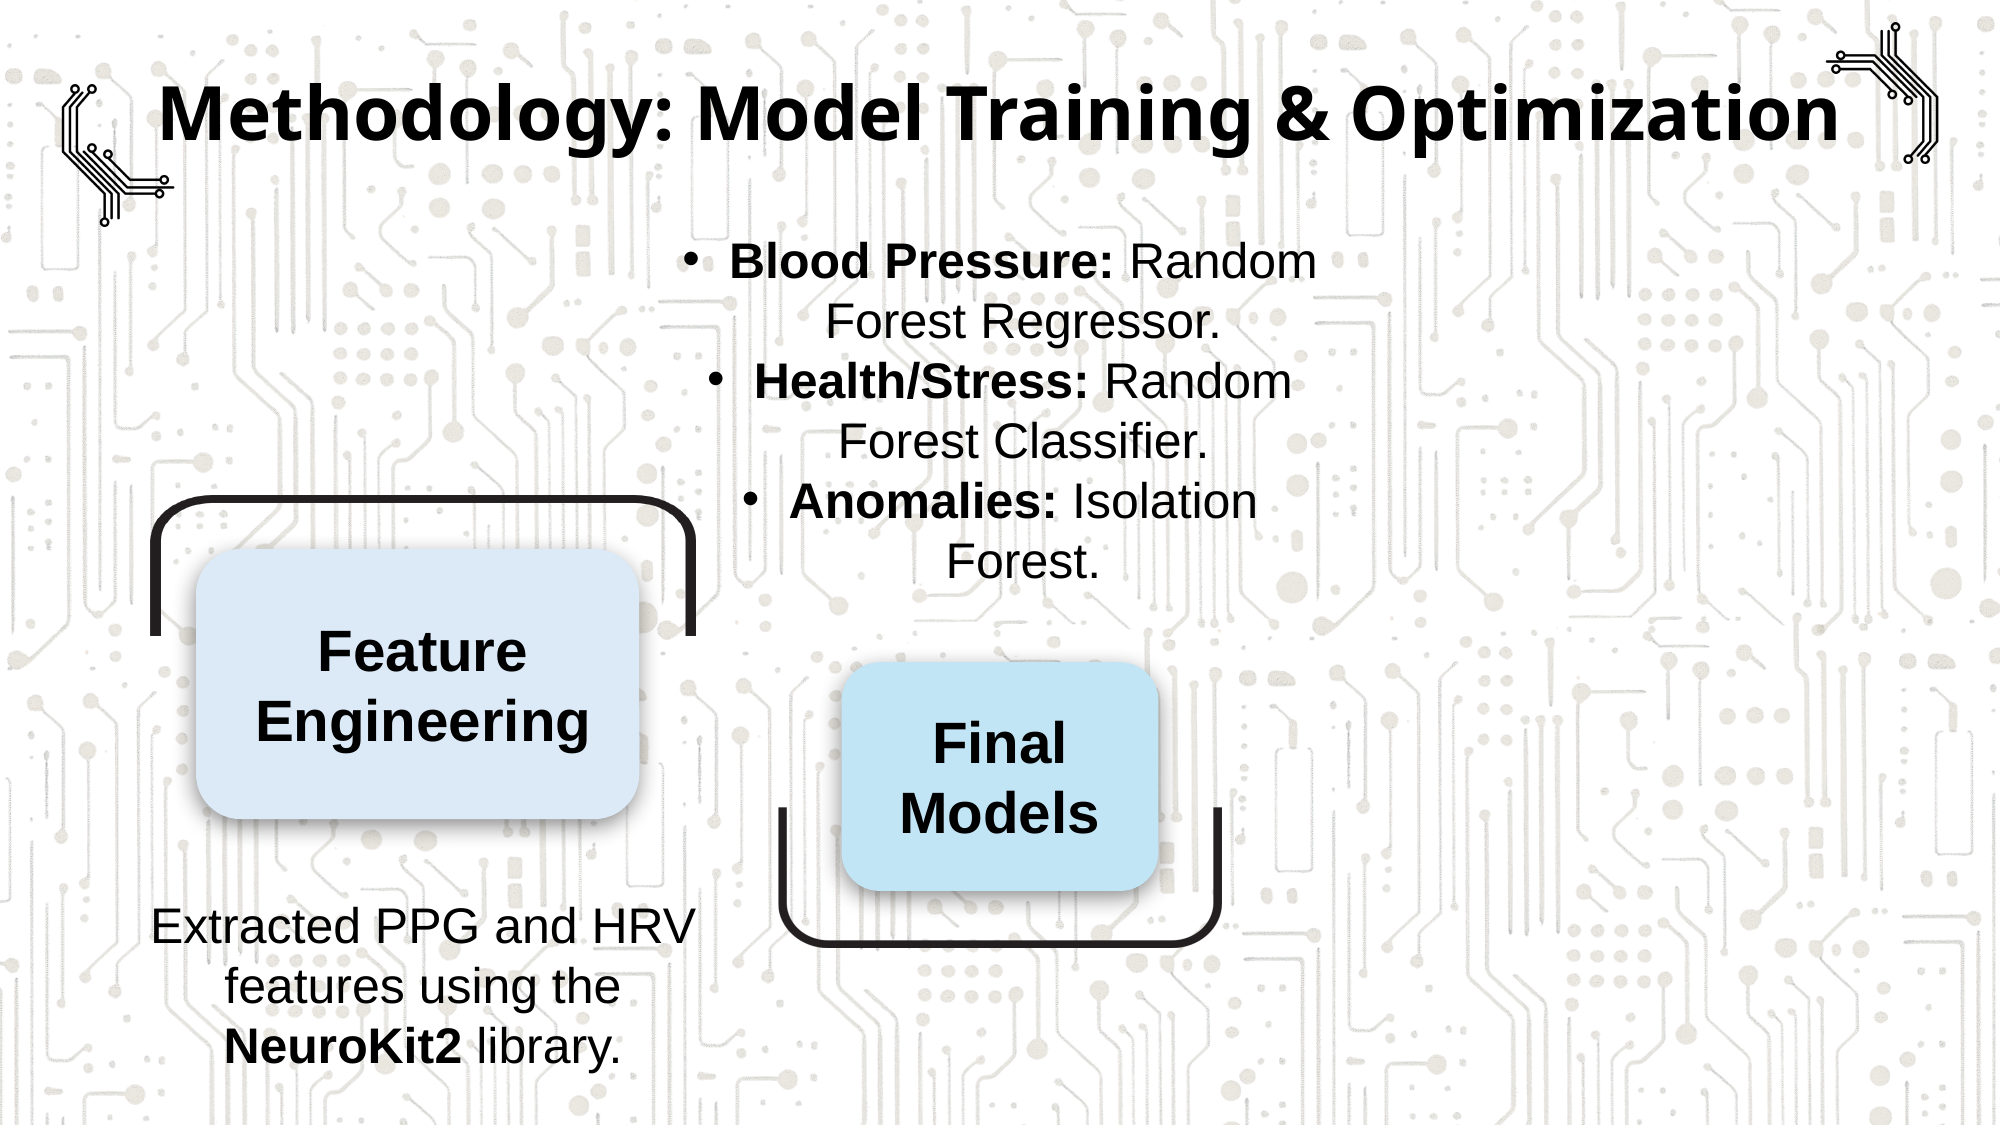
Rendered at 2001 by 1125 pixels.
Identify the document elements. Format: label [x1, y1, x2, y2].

text_box [0, 0, 2000, 1125]
picture [1746, 22, 2000, 165]
picture [0, 84, 254, 227]
picture [150, 494, 696, 637]
picture [777, 806, 1223, 949]
